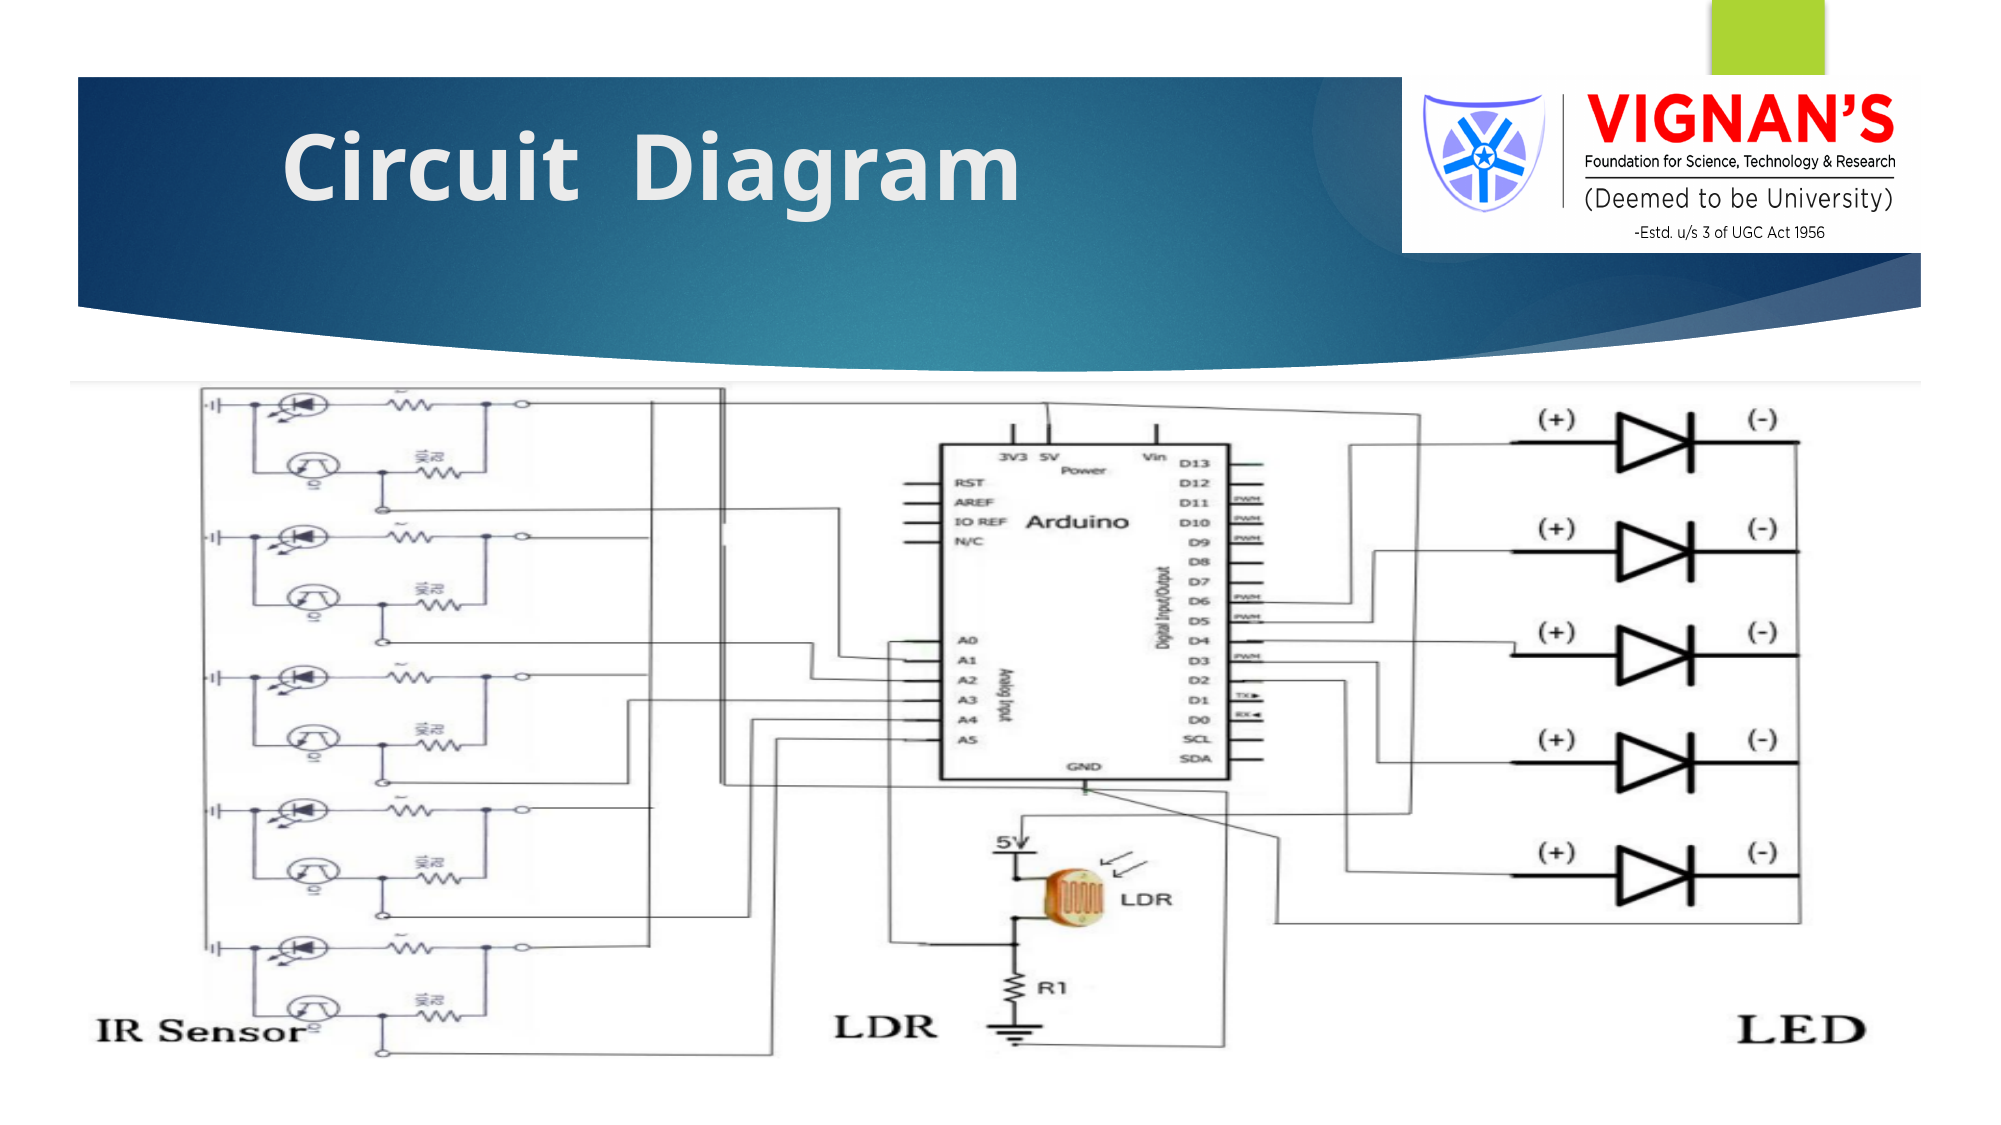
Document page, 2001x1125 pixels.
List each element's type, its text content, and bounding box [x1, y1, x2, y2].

picture [69, 381, 1922, 1079]
title Circuit Diagram [265, 105, 1129, 222]
picture [1401, 75, 1922, 253]
